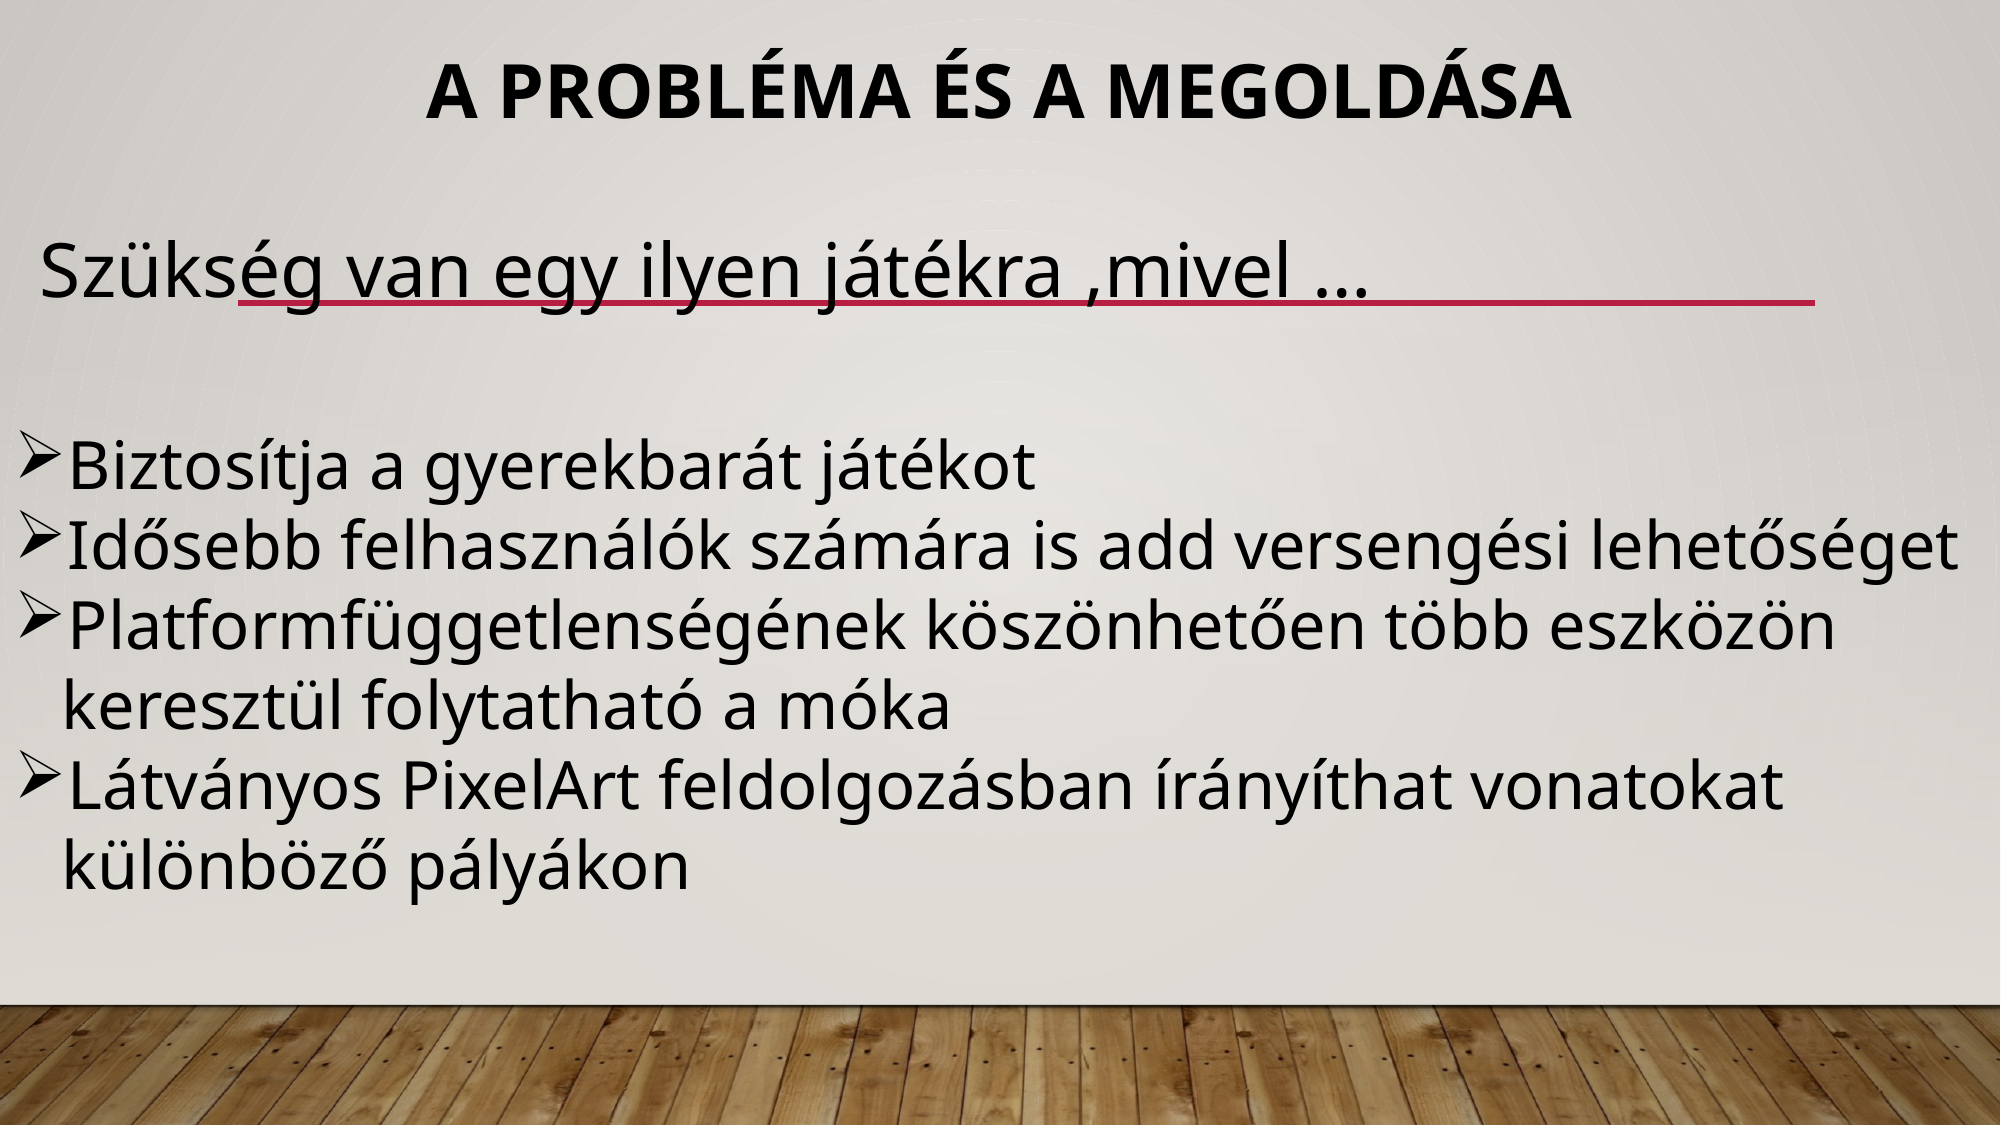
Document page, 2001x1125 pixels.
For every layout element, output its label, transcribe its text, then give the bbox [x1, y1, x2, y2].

list Szükség van egy ilyen játékra ,mivel … [24, 197, 1601, 306]
title A probléma és a megoldása [212, 45, 1788, 219]
picture [0, 1031, 2000, 1125]
text_box Biztosítja a gyerekbarát játékot Idősebb felhasználók számára is add versengési lehetőséget Platformfüggetlenségének köszönhetően több eszközön keresztül folytatható a móka Látványos PixelArt feldolgozásban írányíthat vonatokat különböző pályákon [0, 415, 2000, 1031]
